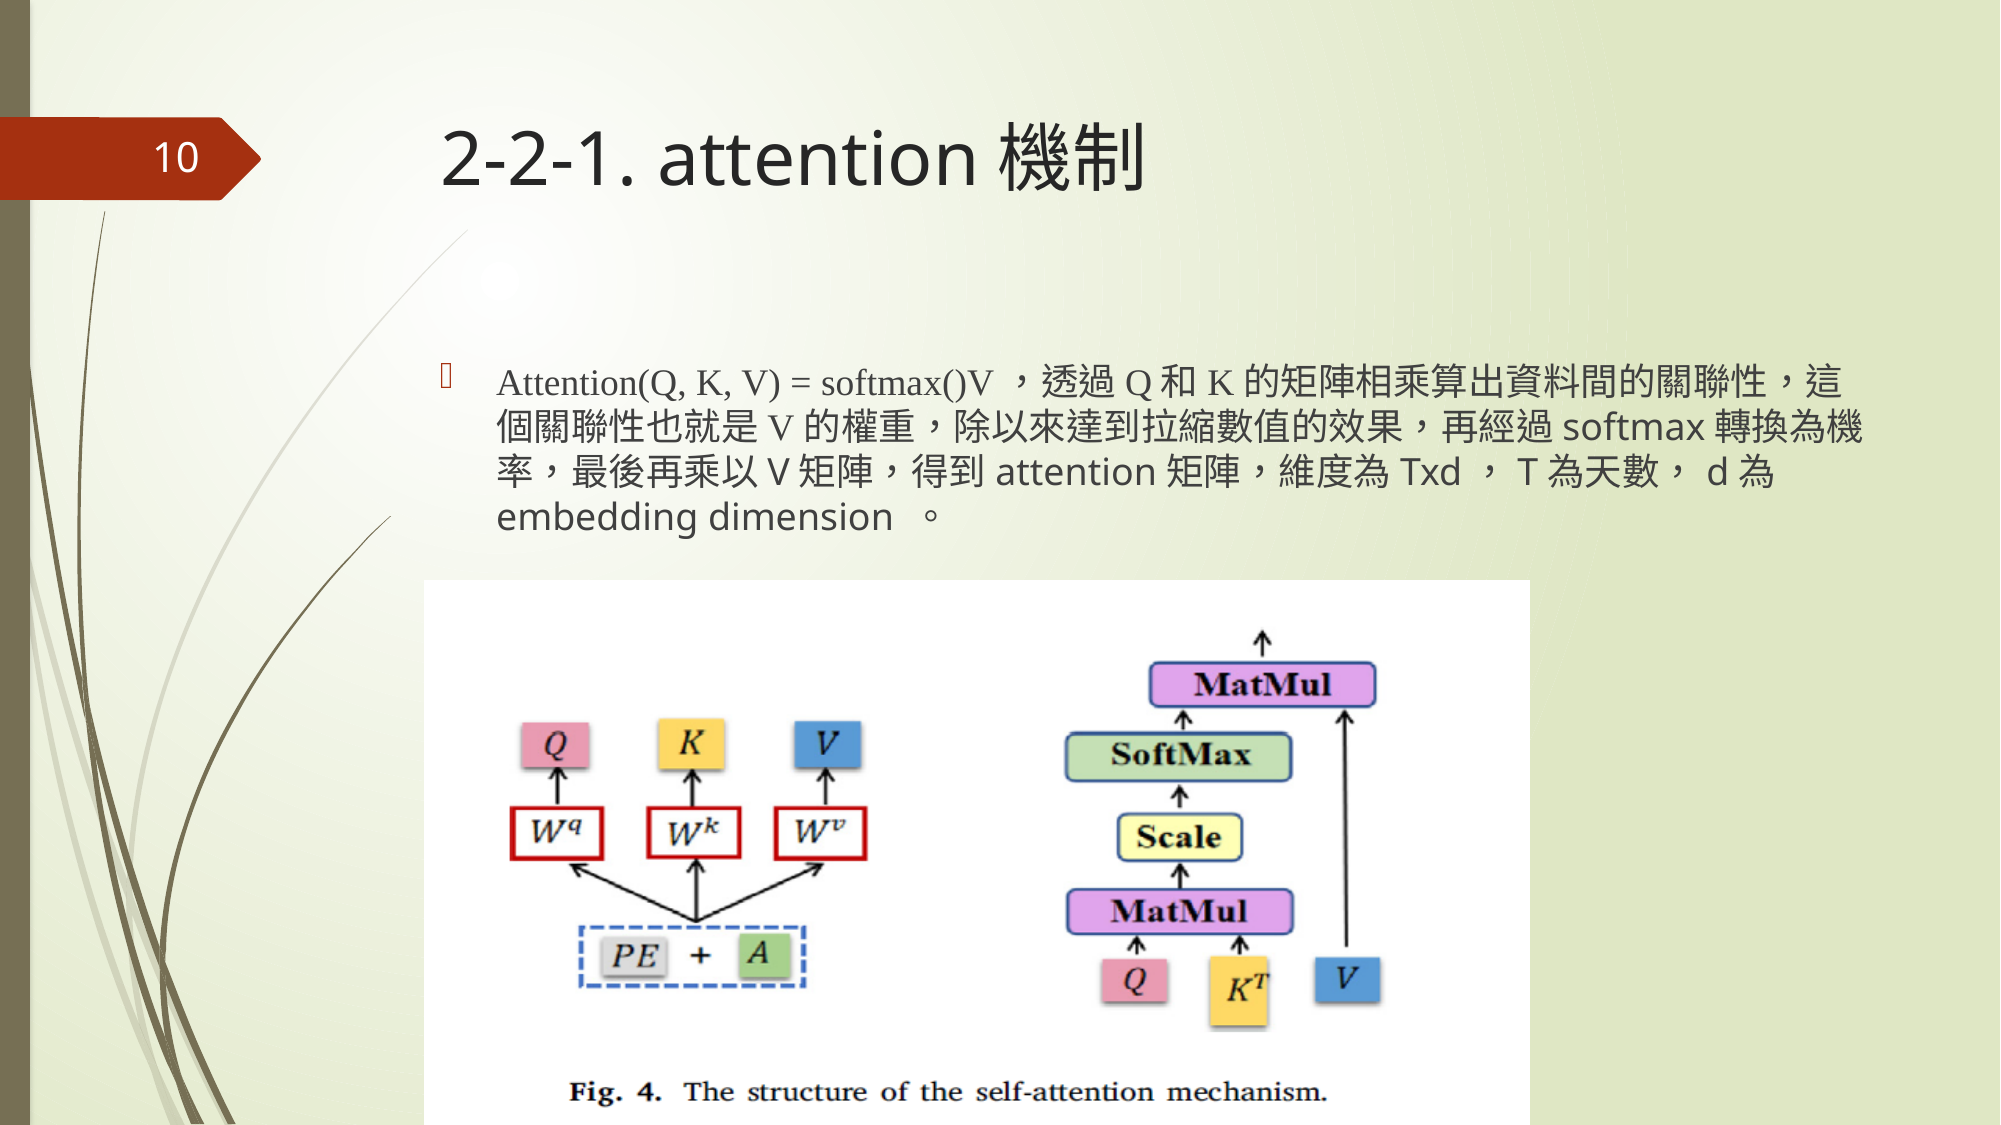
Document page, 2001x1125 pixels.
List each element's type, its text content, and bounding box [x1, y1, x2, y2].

title 2-2-1. attention機制 [425, 102, 1888, 313]
picture [424, 580, 1530, 1125]
slide_number 10 [87, 129, 216, 190]
